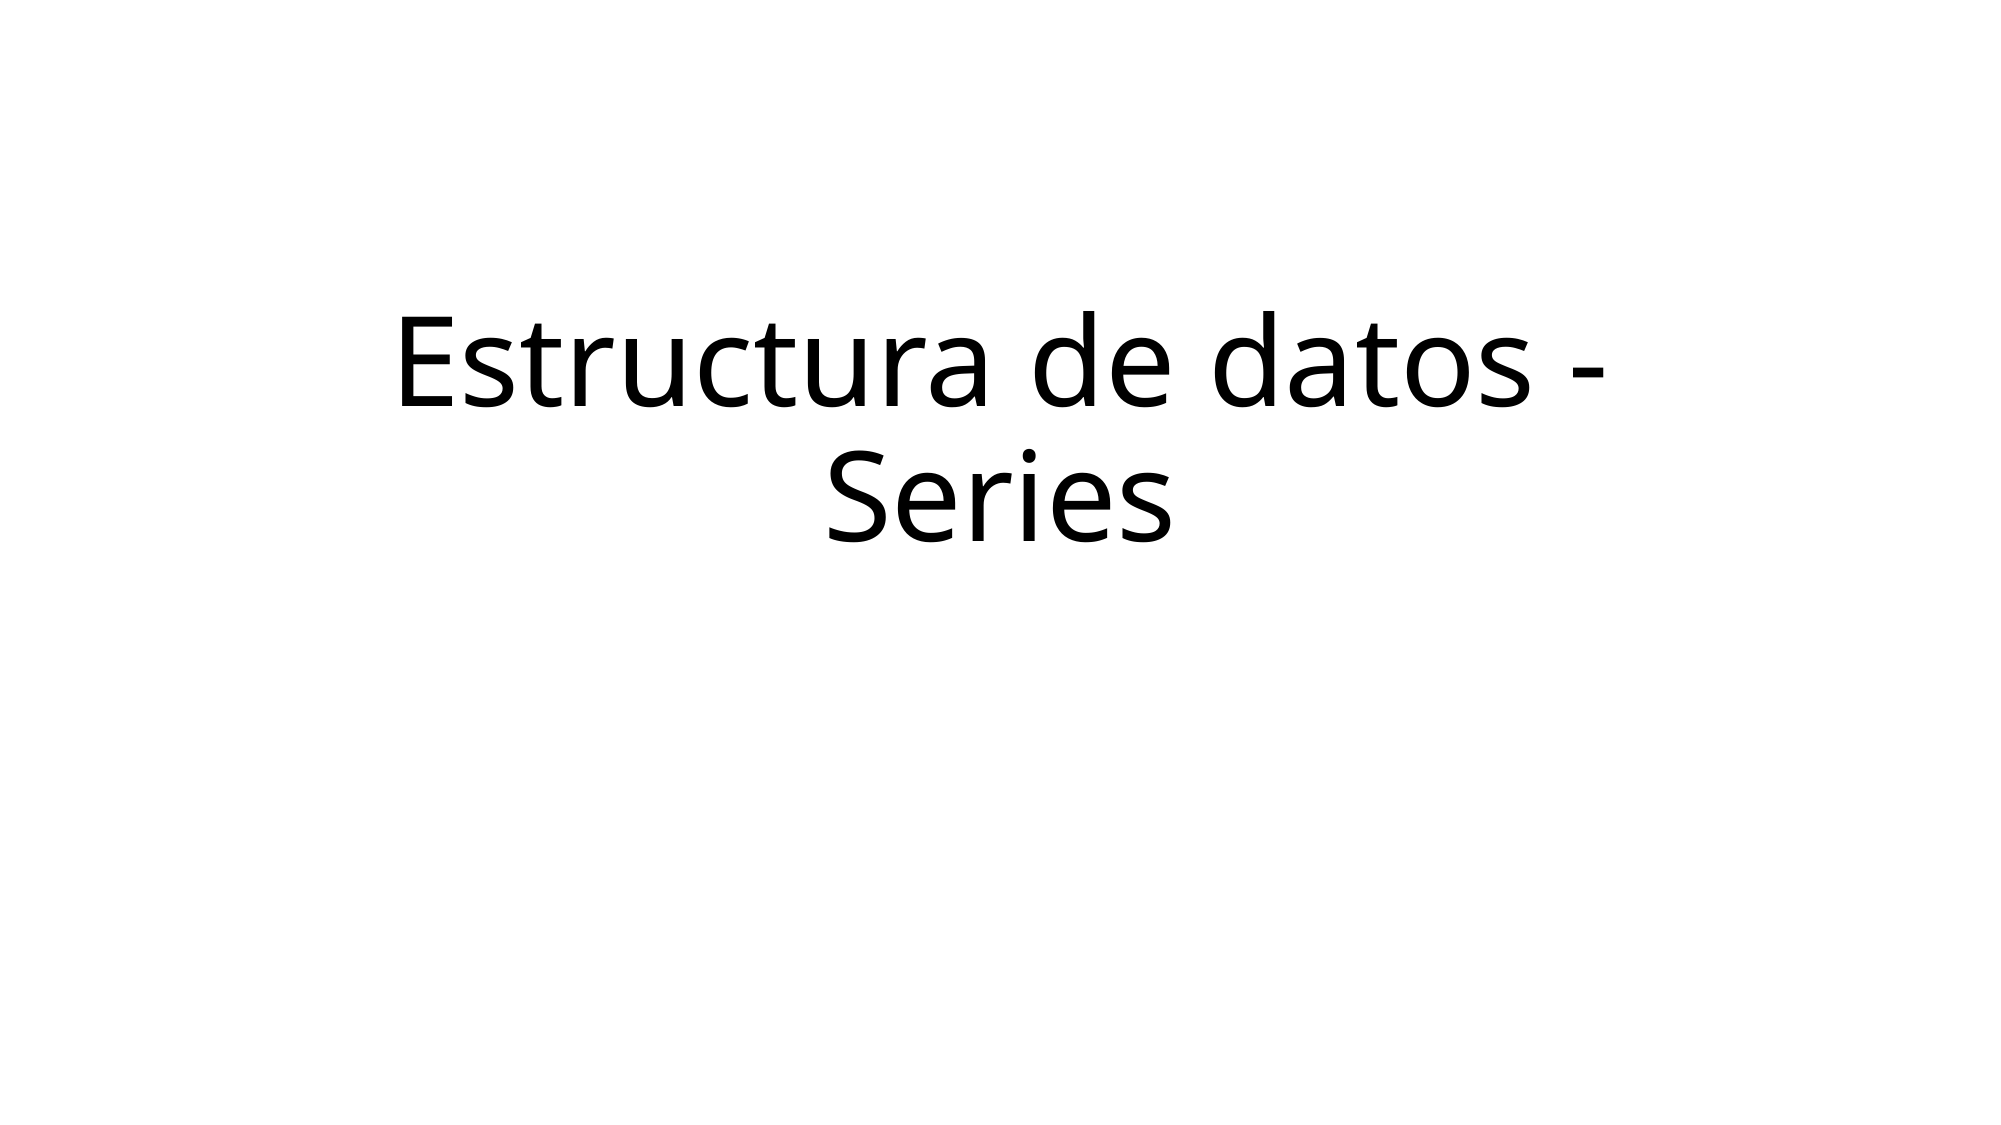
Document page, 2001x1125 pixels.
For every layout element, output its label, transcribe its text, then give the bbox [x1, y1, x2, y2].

title Estructura de datos - Series [249, 184, 1750, 576]
